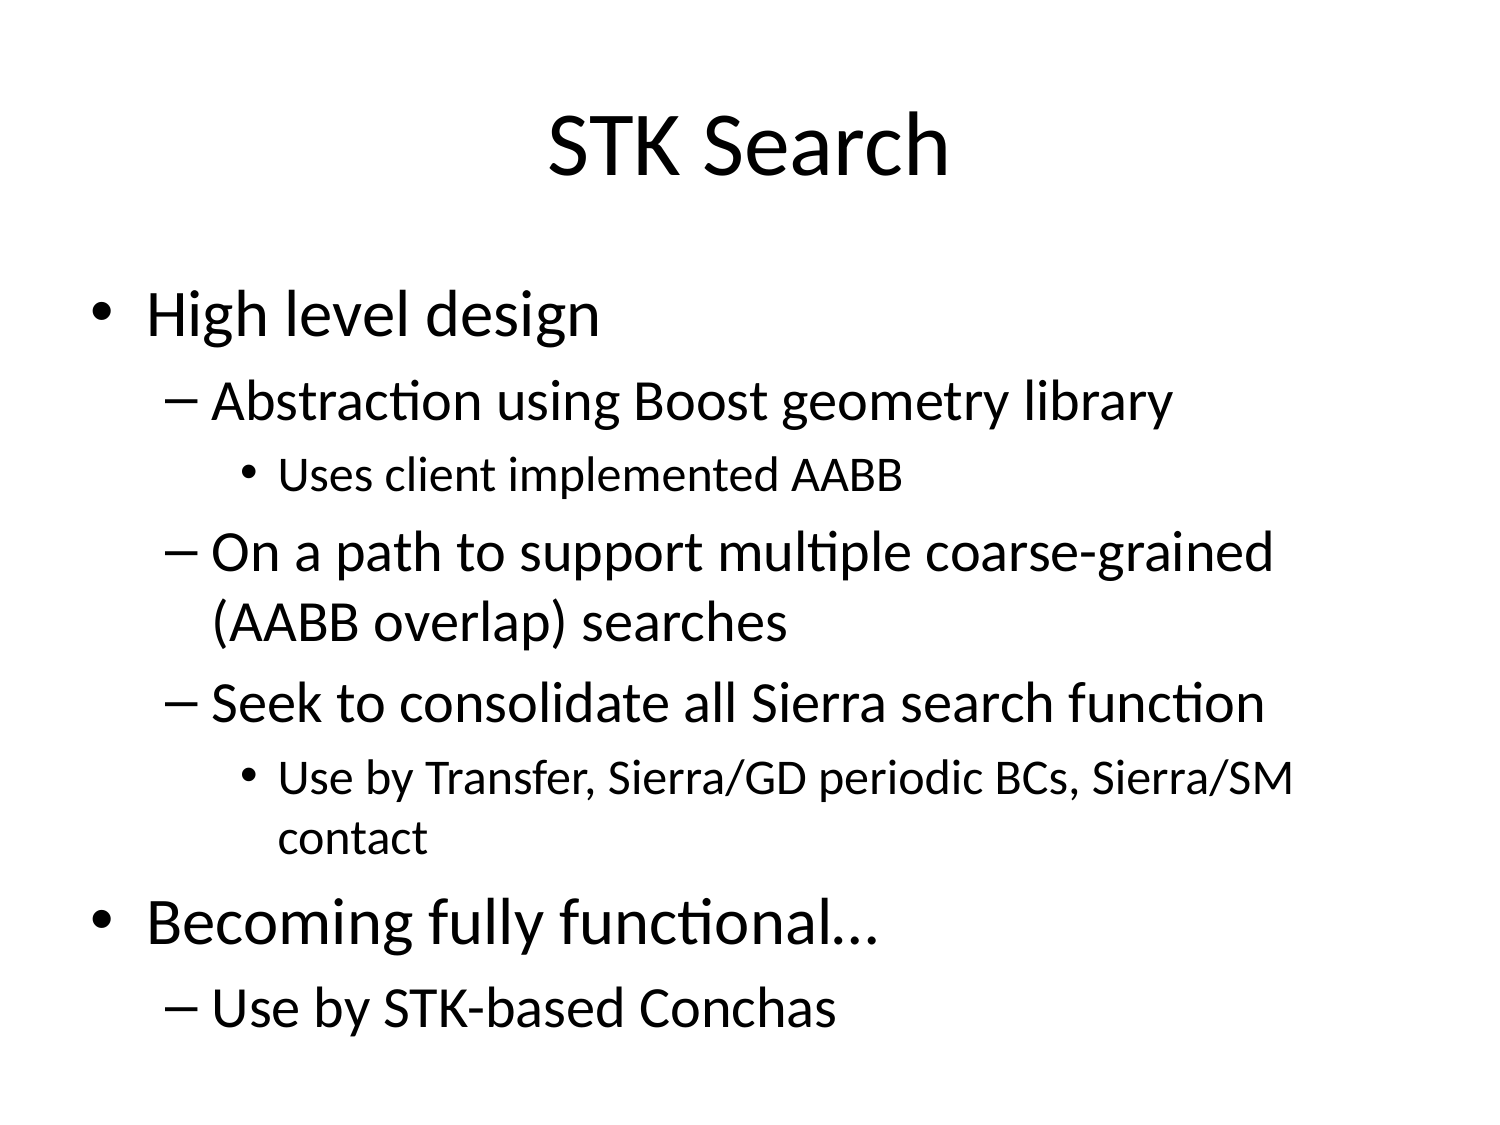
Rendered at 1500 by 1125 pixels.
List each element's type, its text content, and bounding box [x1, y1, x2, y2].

list High level design Abstraction using Boost geometry library Uses client implemented AABB On a path to support multiple coarse-grained (AABB overlap) searches Seek to consolidate all Sierra search function Use by Transfer, Sierra/GD periodic BCs, Sierra/SM contact Becoming fully functional… Use by STK-based Conchas [75, 262, 1425, 1088]
title STK Search [75, 45, 1425, 233]
